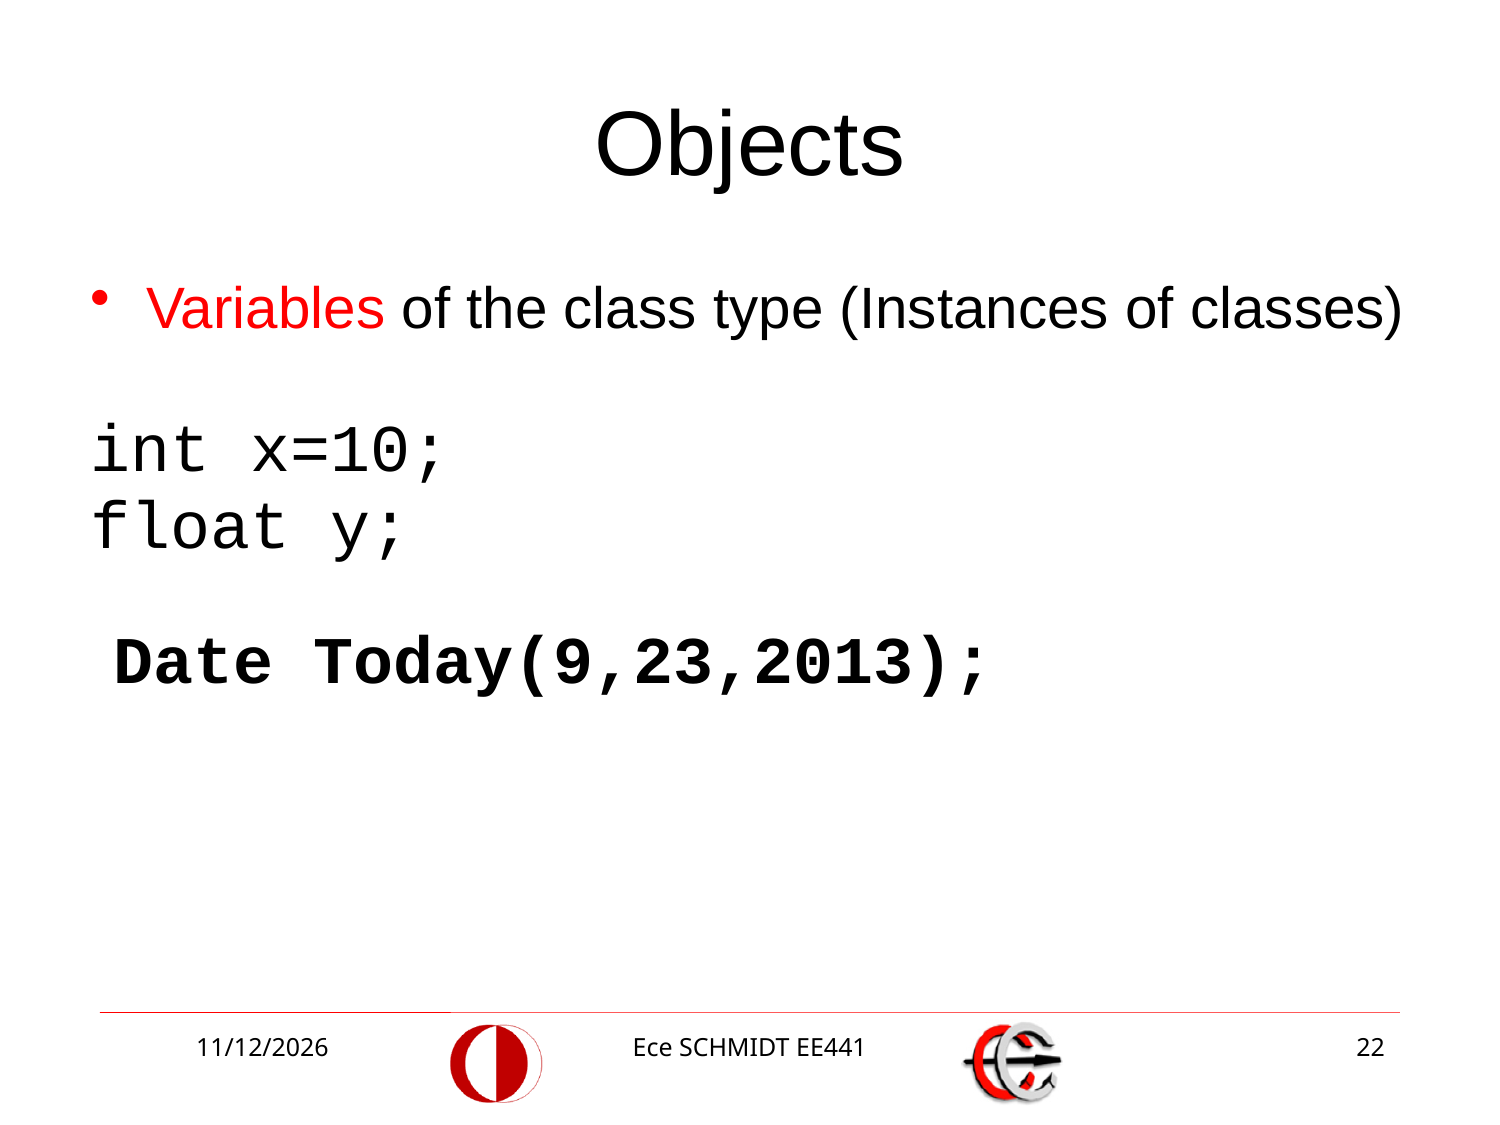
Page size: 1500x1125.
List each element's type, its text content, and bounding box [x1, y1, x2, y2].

list Variables of the class type (Instances of classes) [75, 262, 1425, 388]
footer Ece SCHMIDT EE441 [512, 1024, 988, 1103]
slide_number 22 [1074, 1024, 1400, 1103]
text_box Date Today(9,23,2013); [98, 624, 1138, 775]
picture [950, 1019, 1068, 1106]
picture [448, 1023, 543, 1103]
text_box int x=10; float y; [74, 412, 675, 563]
title Objects [75, 45, 1425, 233]
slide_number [99, 1024, 425, 1103]
